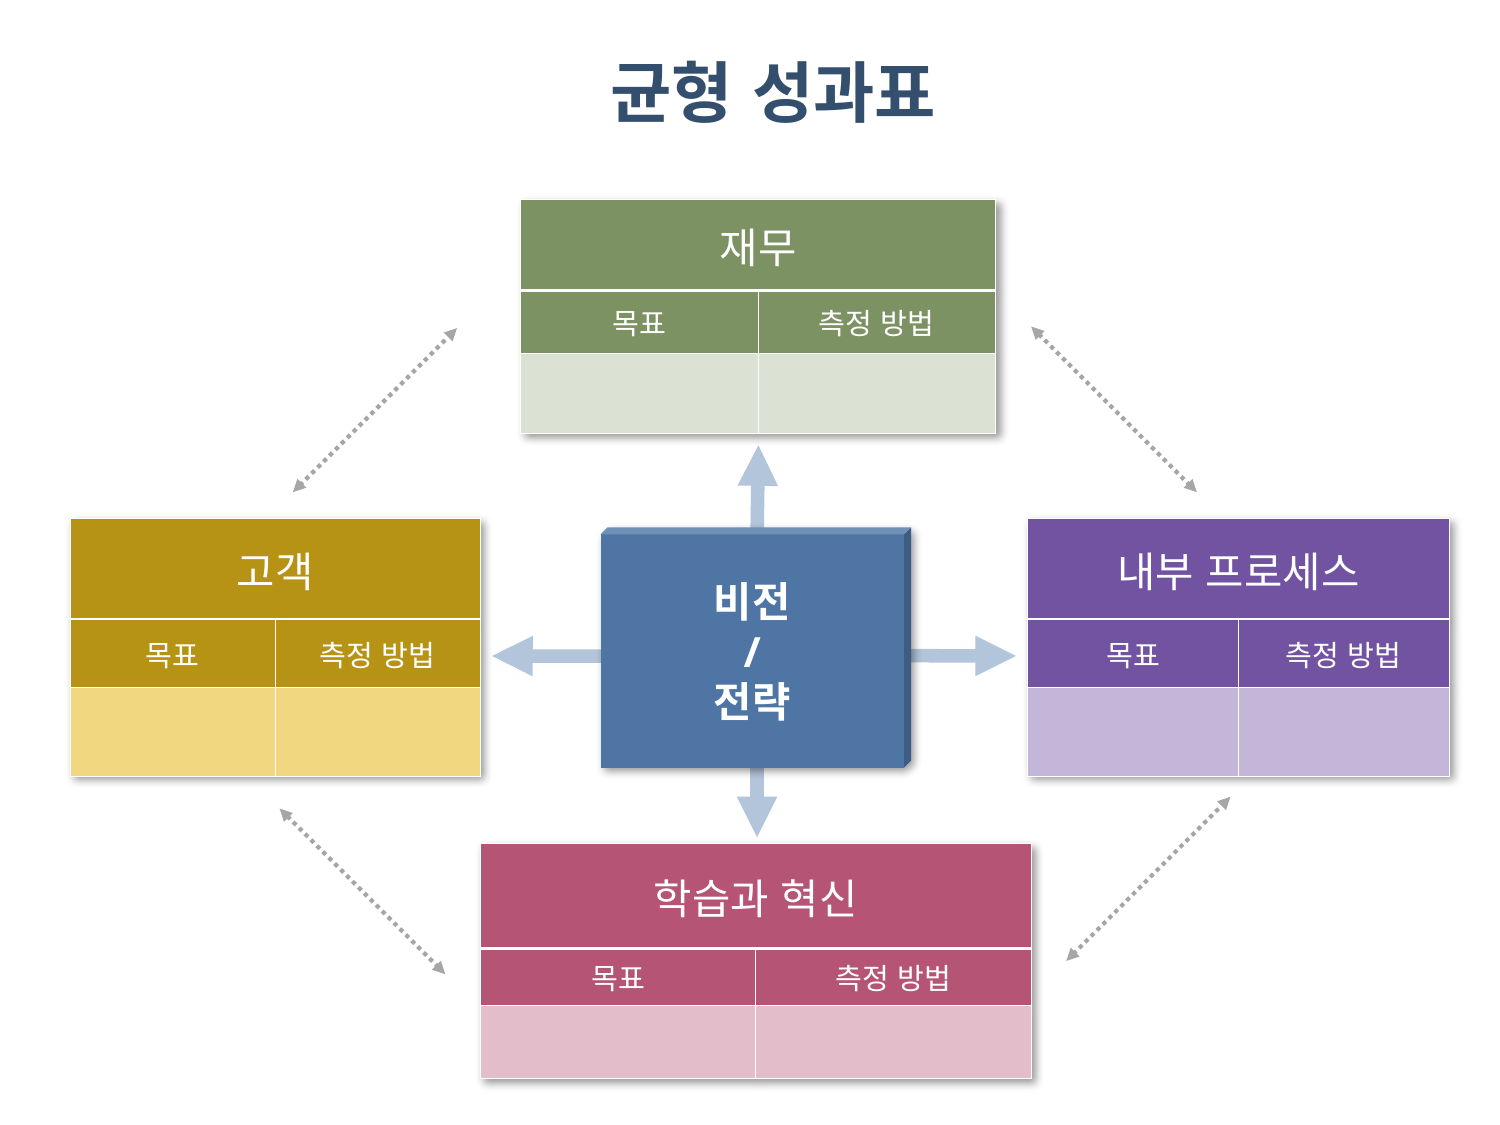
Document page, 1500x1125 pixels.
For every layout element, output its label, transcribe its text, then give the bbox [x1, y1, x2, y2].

table_header 학습과 혁신 [481, 844, 1031, 947]
table_cell [759, 354, 995, 433]
table_cell 목표 [71, 620, 275, 687]
table_header 고객 [71, 519, 480, 618]
table_cell 측정 방법 [756, 950, 1031, 1005]
table_cell [756, 1006, 1031, 1078]
table_header 재무 [521, 200, 995, 289]
text_box 균형 성과표 [410, 42, 1137, 138]
table_cell [521, 354, 758, 433]
table_cell [481, 1006, 755, 1078]
table_cell [71, 688, 275, 776]
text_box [279, 808, 446, 975]
table_cell 측정 방법 [759, 292, 995, 353]
table_cell 목표 [521, 292, 758, 353]
table_cell 목표 [1028, 620, 1238, 687]
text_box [1066, 796, 1231, 962]
text_box 비전 / 전략 [599, 525, 913, 770]
table_header 내부 프로세스 [1028, 519, 1449, 618]
table_cell 측정 방법 [1239, 620, 1449, 687]
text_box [1031, 326, 1198, 493]
table_cell [276, 688, 480, 776]
table_cell 목표 [481, 950, 755, 1005]
table_cell [1239, 688, 1449, 776]
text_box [292, 327, 458, 493]
table_cell 측정 방법 [276, 620, 480, 687]
table_cell [1028, 688, 1238, 776]
